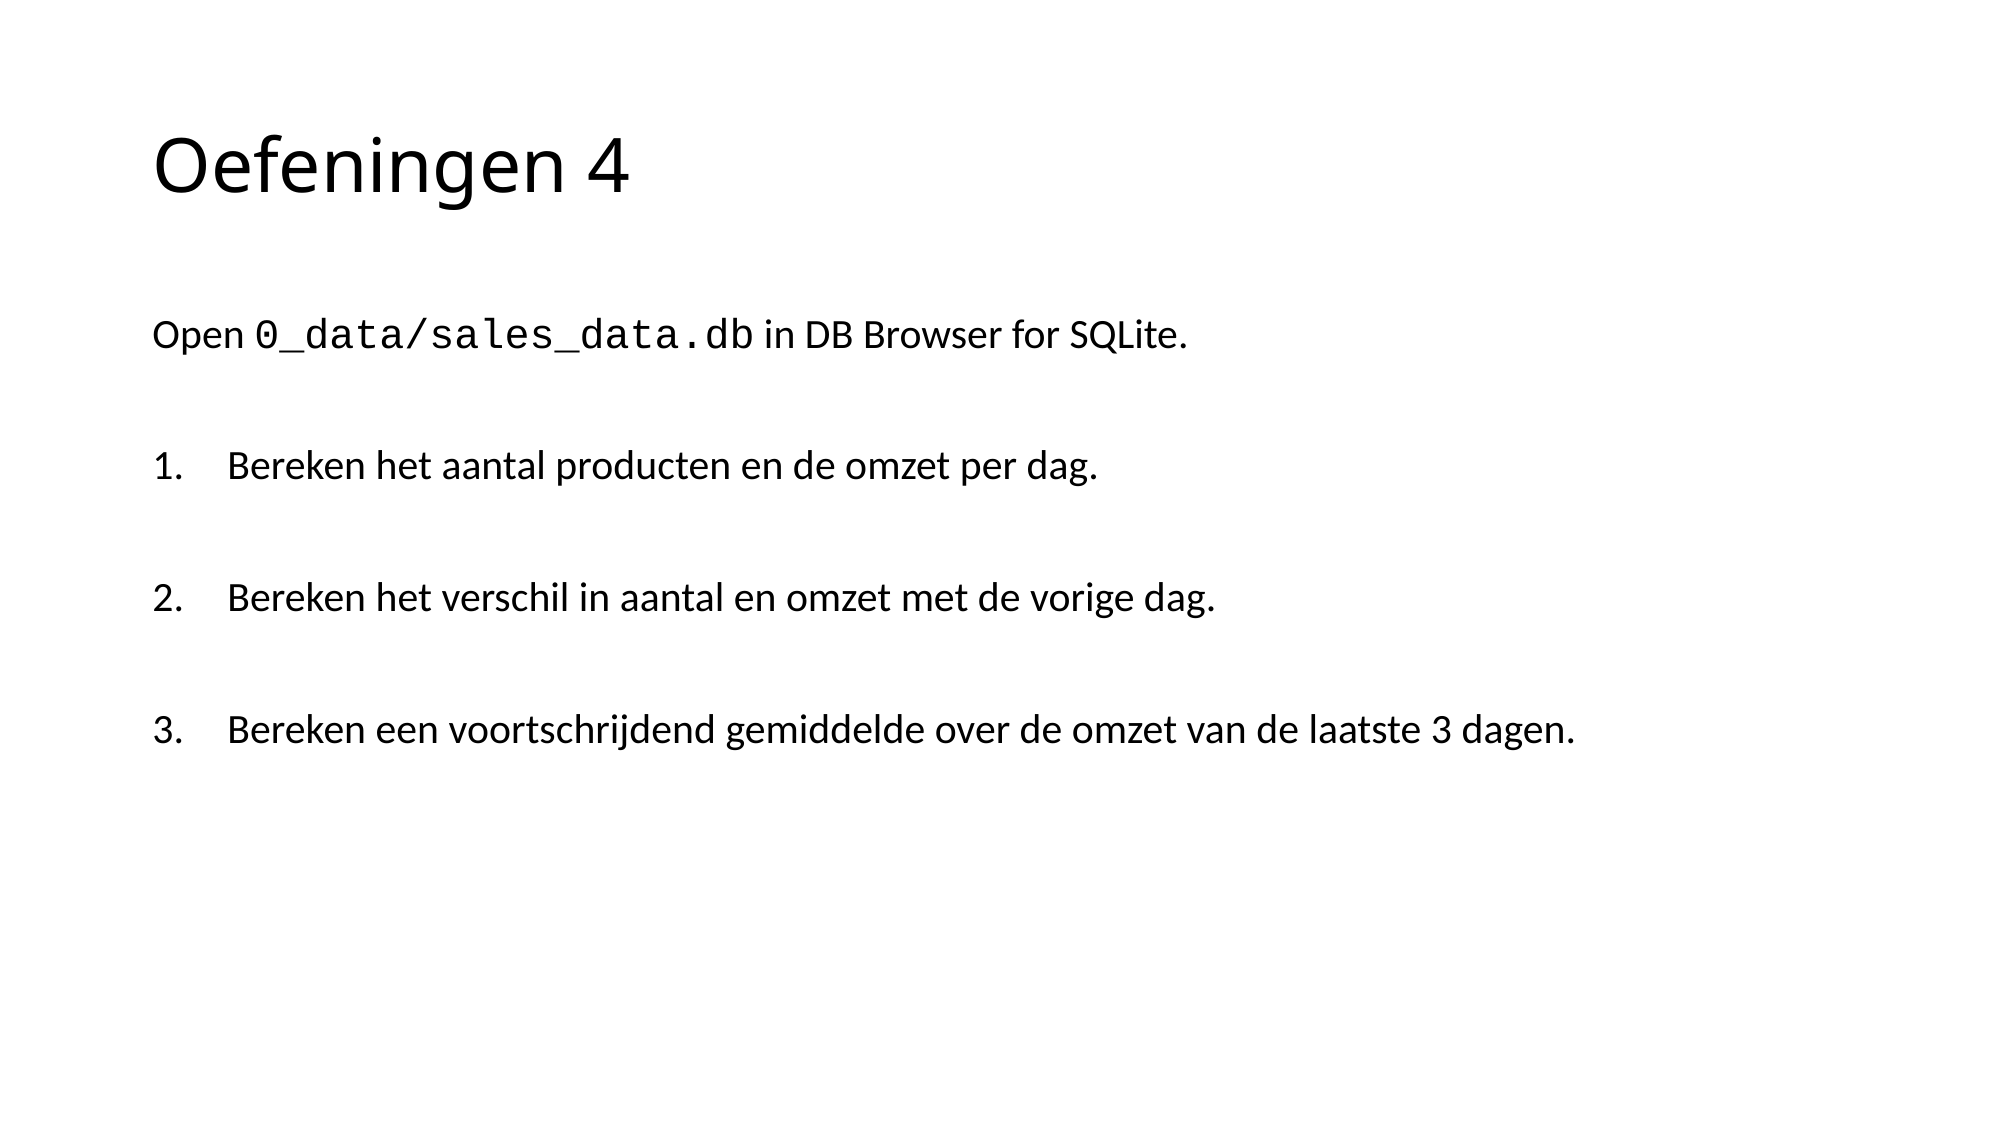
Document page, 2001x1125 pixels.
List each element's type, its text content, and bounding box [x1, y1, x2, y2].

list Open 0_data/sales_data.db in DB Browser for SQLite. Bereken het aantal producten en de omzet per dag. Bereken het verschil in aantal en omzet met de vorige dag. Bereken een voortschrijdend gemiddelde over de omzet van de laatste 3 dagen. [137, 299, 1863, 1014]
title Oefeningen 4 [137, 59, 1863, 278]
